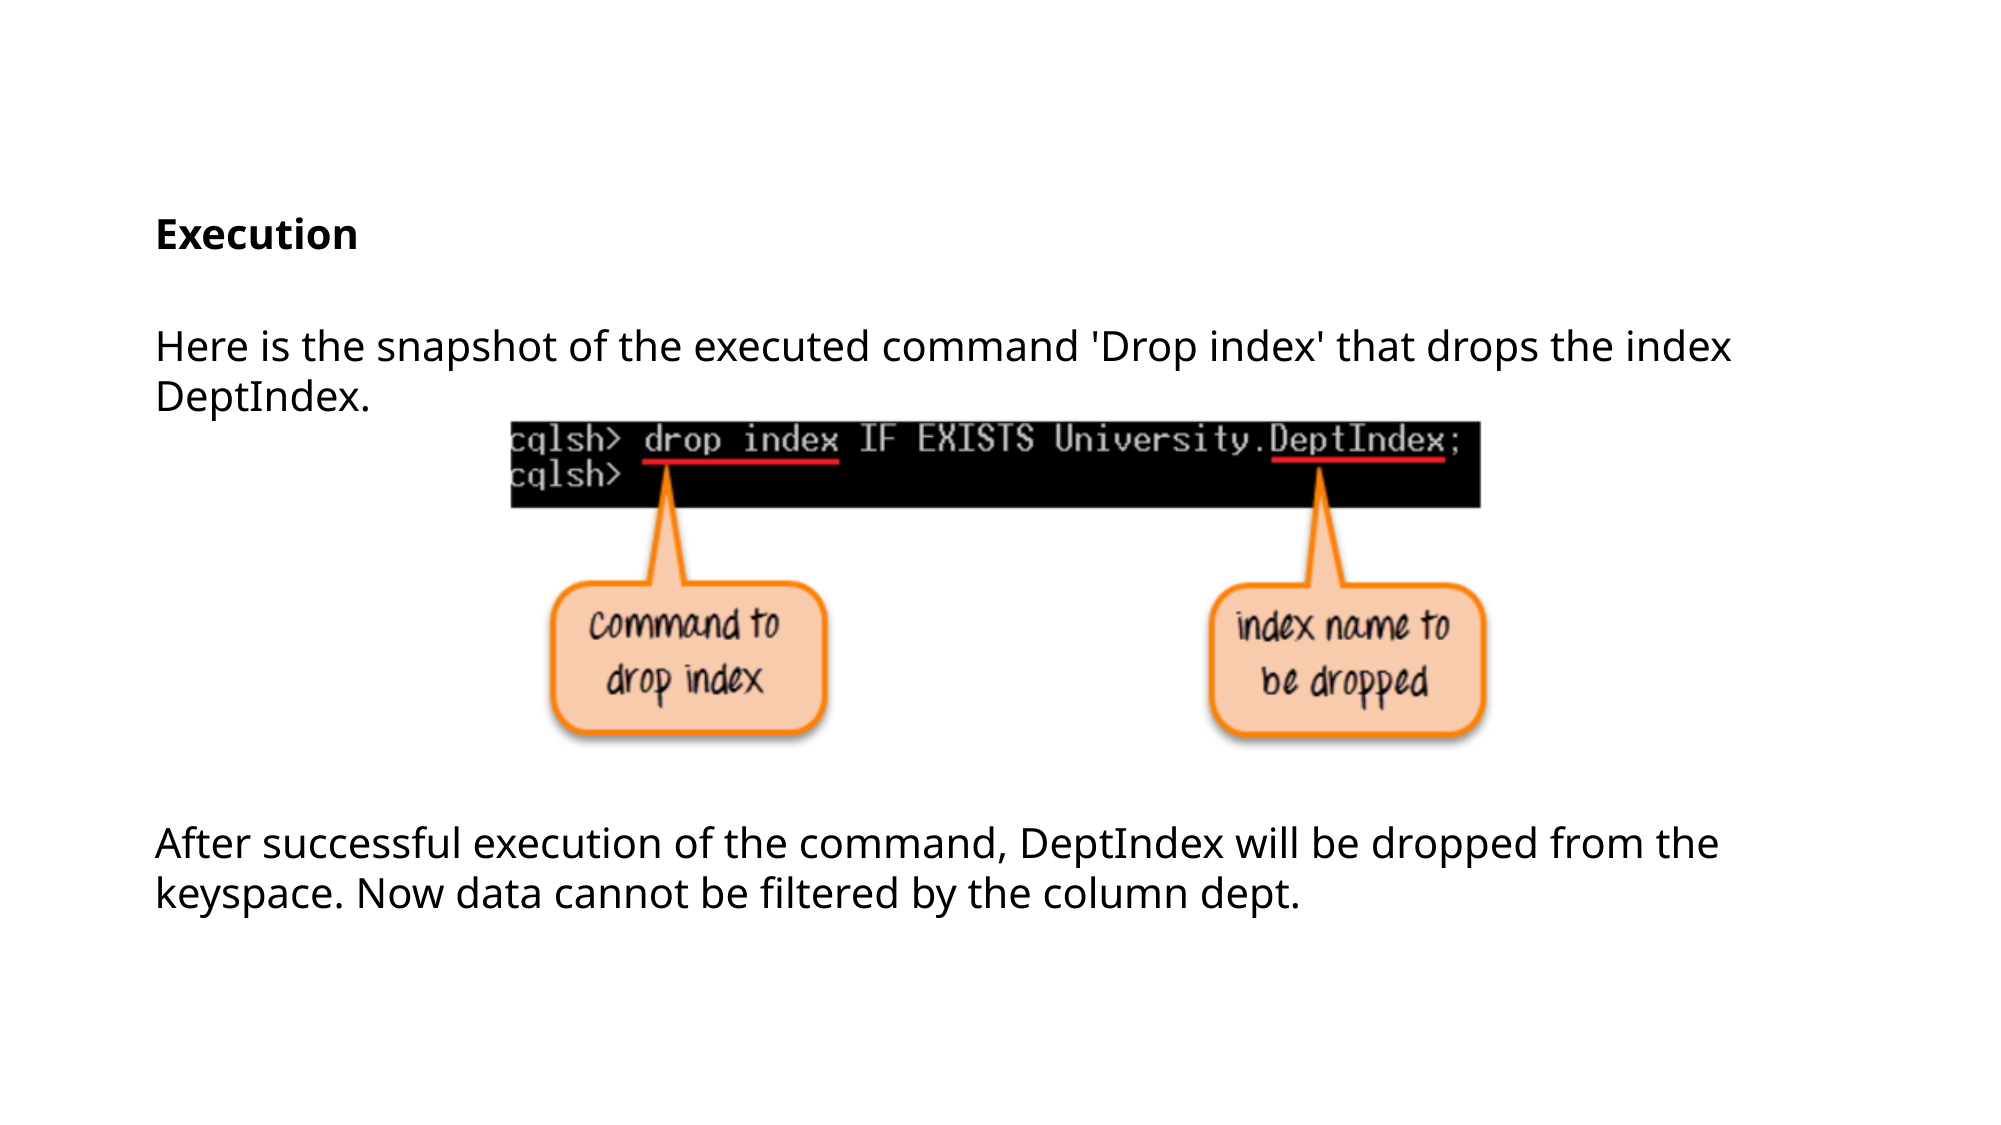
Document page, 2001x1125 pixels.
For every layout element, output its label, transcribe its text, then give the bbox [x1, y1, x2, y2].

list Execution Here is the snapshot of the executed command 'Drop index' that drops the index DeptIndex. After successful execution of the command, DeptIndex will be dropped from the keyspace. Now data cannot be filtered by the column dept. [145, 145, 1854, 979]
picture [500, 414, 1500, 753]
